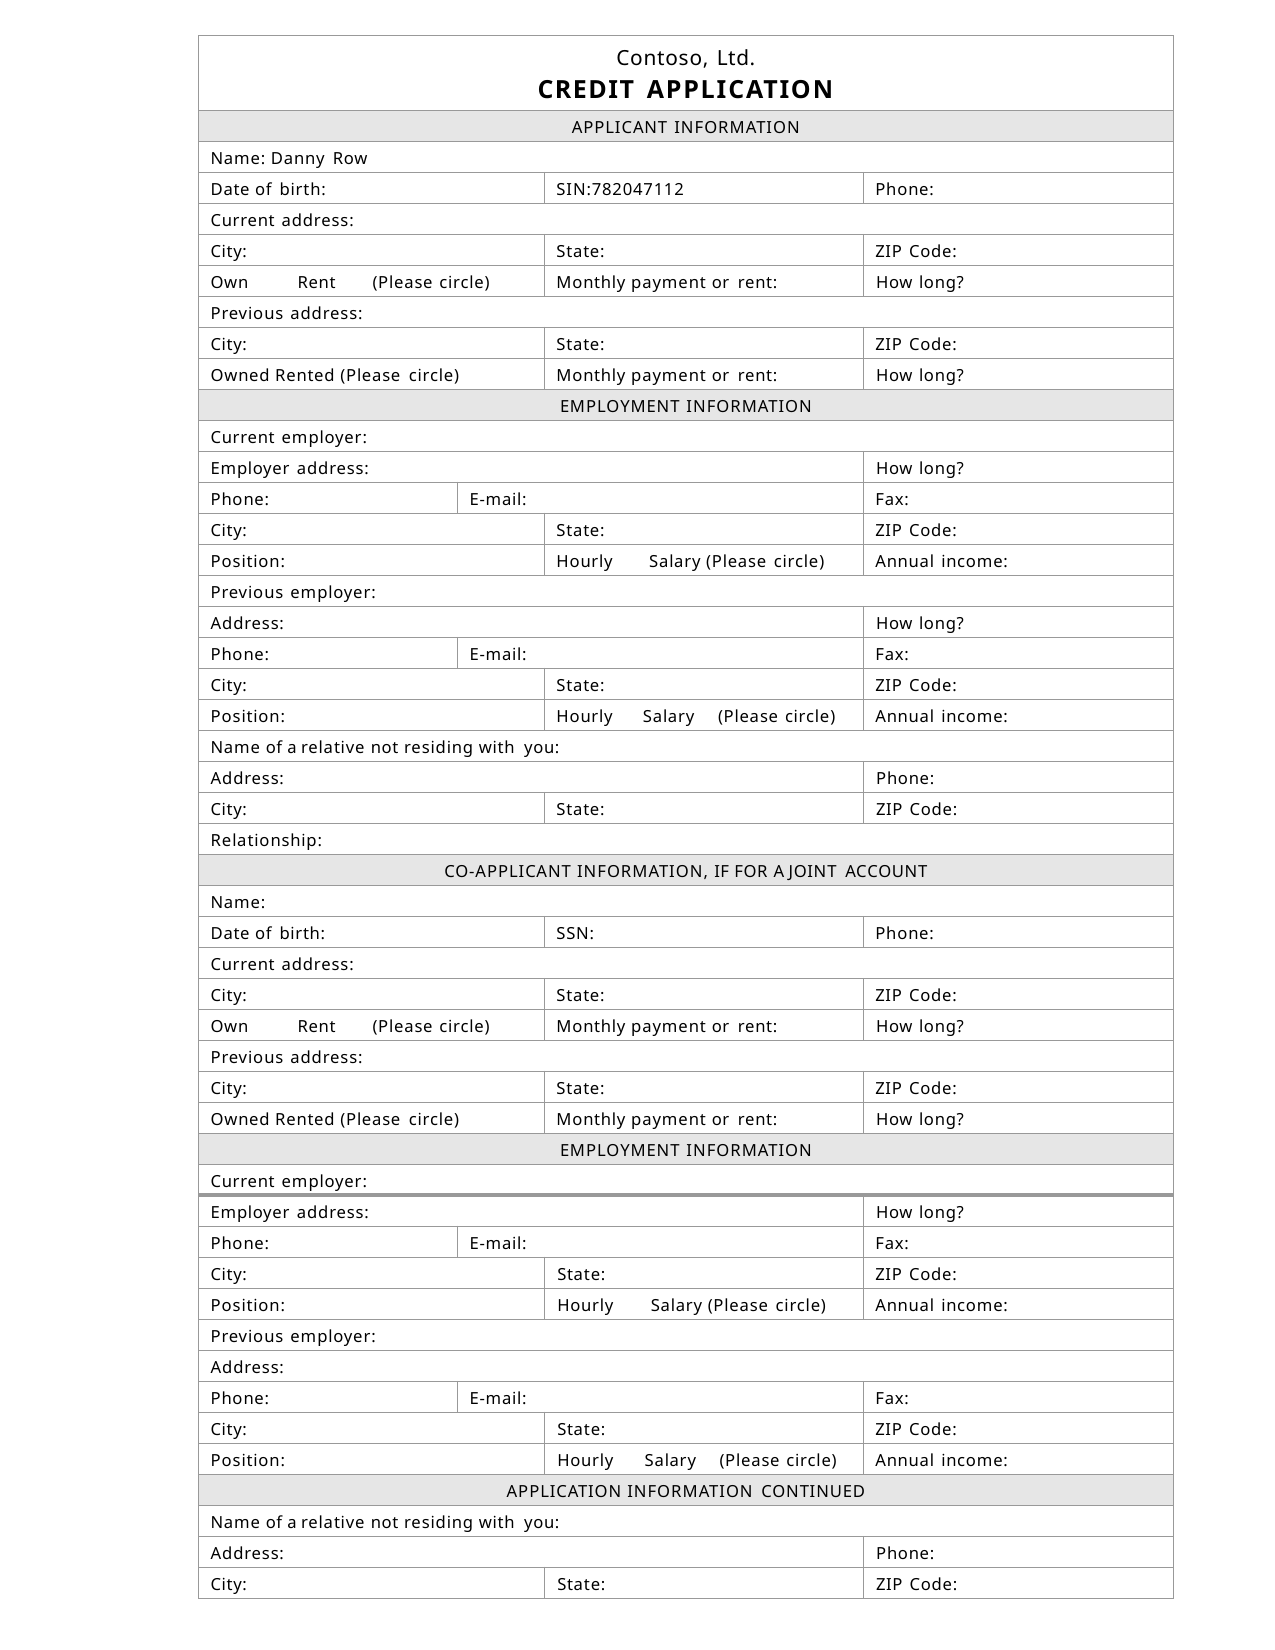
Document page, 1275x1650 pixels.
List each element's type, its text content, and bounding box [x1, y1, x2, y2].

table_cell Name: Danny Row [199, 142, 1173, 172]
table_cell Current employer: [199, 1165, 1173, 1193]
table_cell Monthly payment or rent: [545, 266, 863, 296]
table_cell Phone: [864, 173, 1173, 203]
table_cell Name: [199, 886, 1173, 916]
table_cell Previous address: [199, 1041, 1173, 1071]
table_cell Date of birth: [199, 917, 544, 947]
table_cell Hourly Salary (Please circle) [545, 1289, 863, 1319]
table_cell ZIP Code: [864, 235, 1173, 265]
table_cell APPLICATION INFORMATION CONTINUED [199, 1475, 1173, 1505]
table_cell City: [199, 1258, 544, 1288]
table_cell City: [199, 514, 544, 544]
table_cell Previous employer: [199, 1320, 1173, 1350]
table_cell City: [199, 235, 544, 265]
table_cell ZIP Code: [864, 1568, 1173, 1598]
table_cell SSN: [545, 917, 863, 947]
table_cell How long? [864, 1010, 1173, 1040]
table_cell Position: [199, 700, 544, 730]
table_cell State: [545, 793, 863, 823]
table_cell Phone: [864, 762, 1173, 792]
table_cell Current address: [199, 204, 1173, 234]
table_cell ZIP Code: [864, 328, 1173, 358]
table_cell City: [199, 669, 544, 699]
table_cell Annual income: [864, 1444, 1173, 1474]
table_cell How long? [864, 359, 1173, 389]
table_cell Position: [199, 545, 544, 575]
table_header Contoso, Ltd. CREDIT APPLICATION [199, 36, 1173, 110]
table_cell ZIP Code: [864, 979, 1173, 1009]
table_cell Address: [199, 1351, 1173, 1381]
table_cell Position: [199, 1289, 544, 1319]
table_cell Position: [199, 1444, 544, 1474]
table_cell Monthly payment or rent: [545, 1010, 863, 1040]
table_cell Employer address: [199, 452, 863, 482]
table_cell Hourly Salary (Please circle) [545, 700, 863, 730]
table_cell Employer address: [199, 1197, 863, 1226]
table_cell Fax: [864, 483, 1173, 513]
table_cell Address: [199, 607, 863, 637]
table_cell Current employer: [199, 421, 1173, 451]
table_cell Hourly Salary (Please circle) [545, 1444, 863, 1474]
table_cell E-mail: [458, 1227, 863, 1257]
table_cell Date of birth: [199, 173, 544, 203]
table_cell State: [545, 514, 863, 544]
table_cell City: [199, 1568, 544, 1598]
table_cell Phone: [199, 483, 457, 513]
table_cell Owned Rented (Please circle) [199, 1103, 544, 1133]
table_cell Phone: [864, 917, 1173, 947]
table_cell EMPLOYMENT INFORMATION [199, 390, 1173, 420]
table_cell Current address: [199, 948, 1173, 978]
table_cell How long? [864, 607, 1173, 637]
table_cell ZIP Code: [864, 793, 1173, 823]
table_cell How long? [864, 452, 1173, 482]
table_cell Own Rent (Please circle) [199, 266, 544, 296]
table_cell Previous employer: [199, 576, 1173, 606]
table_cell City: [199, 1413, 544, 1443]
table_cell How long? [864, 266, 1173, 296]
table_cell How long? [864, 1103, 1173, 1133]
table_cell State: [545, 1413, 863, 1443]
table_cell City: [199, 979, 544, 1009]
table_cell How long? [864, 1197, 1173, 1226]
table_cell State: [545, 669, 863, 699]
table_cell ZIP Code: [864, 669, 1173, 699]
table_cell E-mail: [458, 638, 863, 668]
table_cell ZIP Code: [864, 1258, 1173, 1288]
table_cell Monthly payment or rent: [545, 359, 863, 389]
table_cell ZIP Code: [864, 1413, 1173, 1443]
table_cell Phone: [199, 638, 457, 668]
table_cell Address: [199, 1537, 863, 1567]
table_cell Fax: [864, 638, 1173, 668]
table_cell City: [199, 328, 544, 358]
table_cell Fax: [864, 1382, 1173, 1412]
table_cell Annual income: [864, 545, 1173, 575]
table_cell State: [545, 979, 863, 1009]
table_cell E-mail: [458, 1382, 863, 1412]
table_cell Phone: [199, 1227, 457, 1257]
table_cell State: [545, 328, 863, 358]
table_cell Owned Rented (Please circle) [199, 359, 544, 389]
table_cell State: [545, 1072, 863, 1102]
table_cell ZIP Code: [864, 1072, 1173, 1102]
table_cell CO-APPLICANT INFORMATION, IF FOR A JOINT ACCOUNT [199, 855, 1173, 885]
table_cell EMPLOYMENT INFORMATION [199, 1134, 1173, 1164]
table_cell State: [545, 235, 863, 265]
table_cell City: [199, 793, 544, 823]
table_cell ZIP Code: [864, 514, 1173, 544]
table_cell Annual income: [864, 700, 1173, 730]
table_cell Name of a relative not residing with you: [199, 1506, 1173, 1536]
table_cell Address: [199, 762, 863, 792]
table_cell Annual income: [864, 1289, 1173, 1319]
table_cell Fax: [864, 1227, 1173, 1257]
table_cell Previous address: [199, 297, 1173, 327]
table_cell State: [545, 1258, 863, 1288]
table_cell APPLICANT INFORMATION [199, 111, 1173, 141]
table_cell Relationship: [199, 824, 1173, 854]
table_cell E-mail: [458, 483, 863, 513]
table_cell SIN:782047112 [545, 173, 863, 203]
table_cell Phone: [199, 1382, 457, 1412]
table_cell State: [545, 1568, 863, 1598]
table_cell Phone: [864, 1537, 1173, 1567]
table_cell Hourly Salary (Please circle) [545, 545, 863, 575]
table_cell Monthly payment or rent: [545, 1103, 863, 1133]
table_cell City: [199, 1072, 544, 1102]
table_cell Name of a relative not residing with you: [199, 731, 1173, 761]
table_cell Own Rent (Please circle) [199, 1010, 544, 1040]
